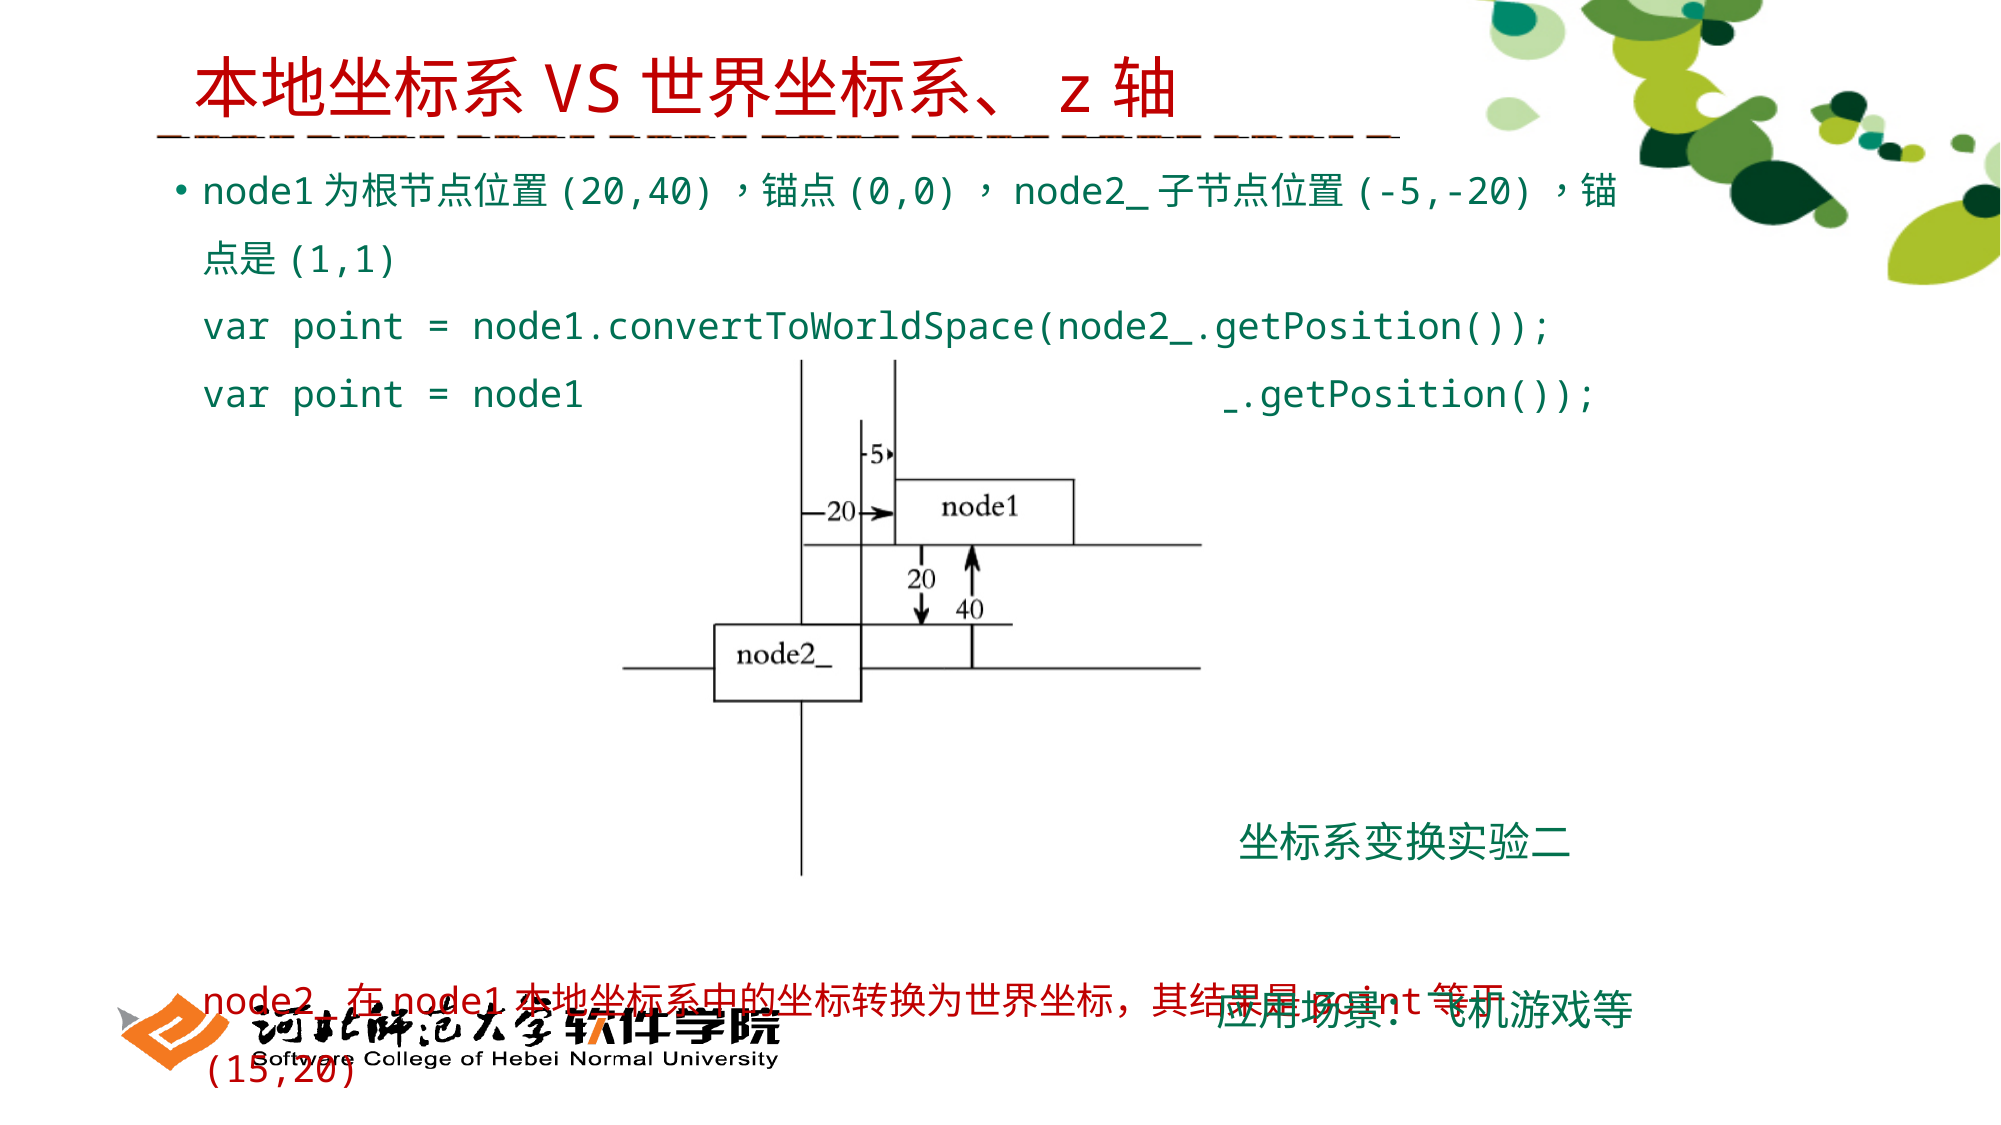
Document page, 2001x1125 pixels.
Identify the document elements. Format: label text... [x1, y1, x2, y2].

picture [0, 0, 2001, 1125]
text_box 应用场景：飞机游戏等 [1202, 976, 1650, 1041]
list 本地坐标系VS世界坐标系、z轴 [178, 38, 1523, 120]
text_box 坐标系变换实验二 [1228, 808, 1587, 874]
list node1为根节点位置(20,40)，锚点(0,0)，node2_子节点位置(-5,-20)，锚点是(1,1) var point = node1.convertToWorldSpace(node2_.getPosition()); var point = node1.convertToWorldSpaceAR(node2_.getPosition()); node2_在node1本地坐标系中的坐标转换为世界坐标，其结果是point等于(15,20) [159, 137, 1649, 900]
